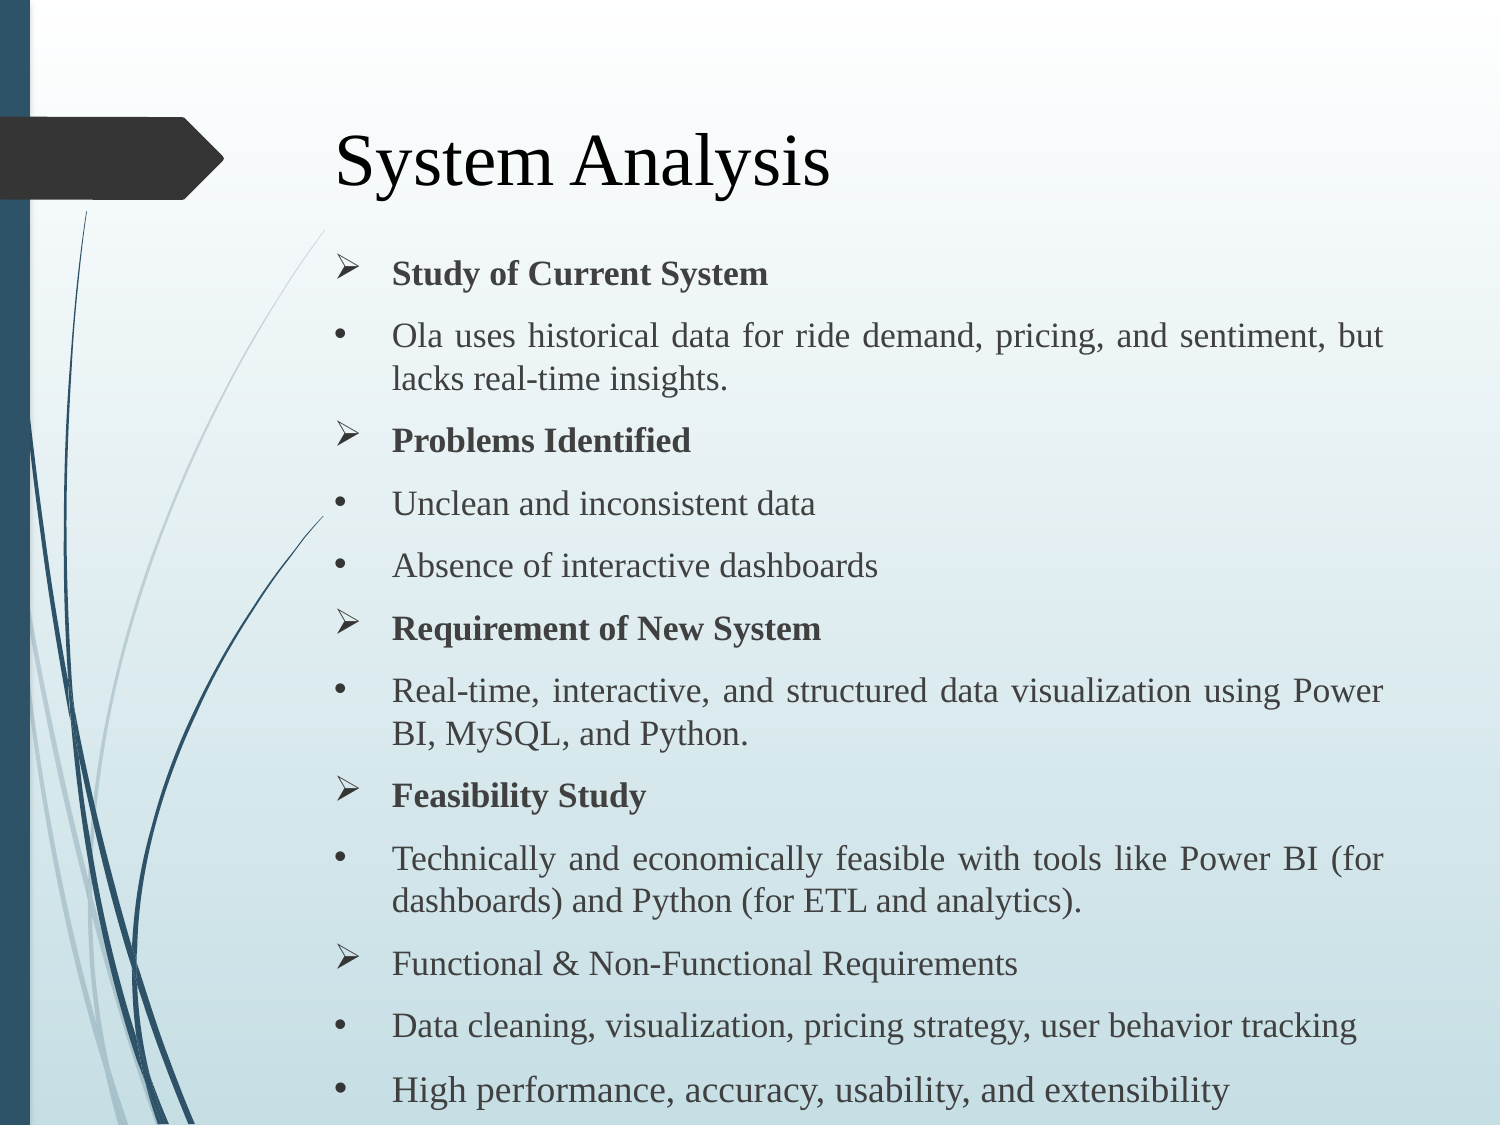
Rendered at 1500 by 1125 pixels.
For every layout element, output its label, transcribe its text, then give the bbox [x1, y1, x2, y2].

title System Analysis [319, 102, 1400, 241]
list Study of Current System Ola uses historical data for ride demand, pricing, and sentiment, but lacks real-time insights. Problems Identified Unclean and inconsistent data Absence of interactive dashboards Requirement of New System Real-time, interactive, and structured data visualization using Power BI, MySQL, and Python. Feasibility Study Technically and economically feasible with tools like Power BI (for dashboards) and Python (for ETL and analytics). Functional & Non-Functional Requirements Data cleaning, visualization, pricing strategy, user behavior tracking High performance, accuracy, usability, and extensibility [319, 241, 1400, 1125]
